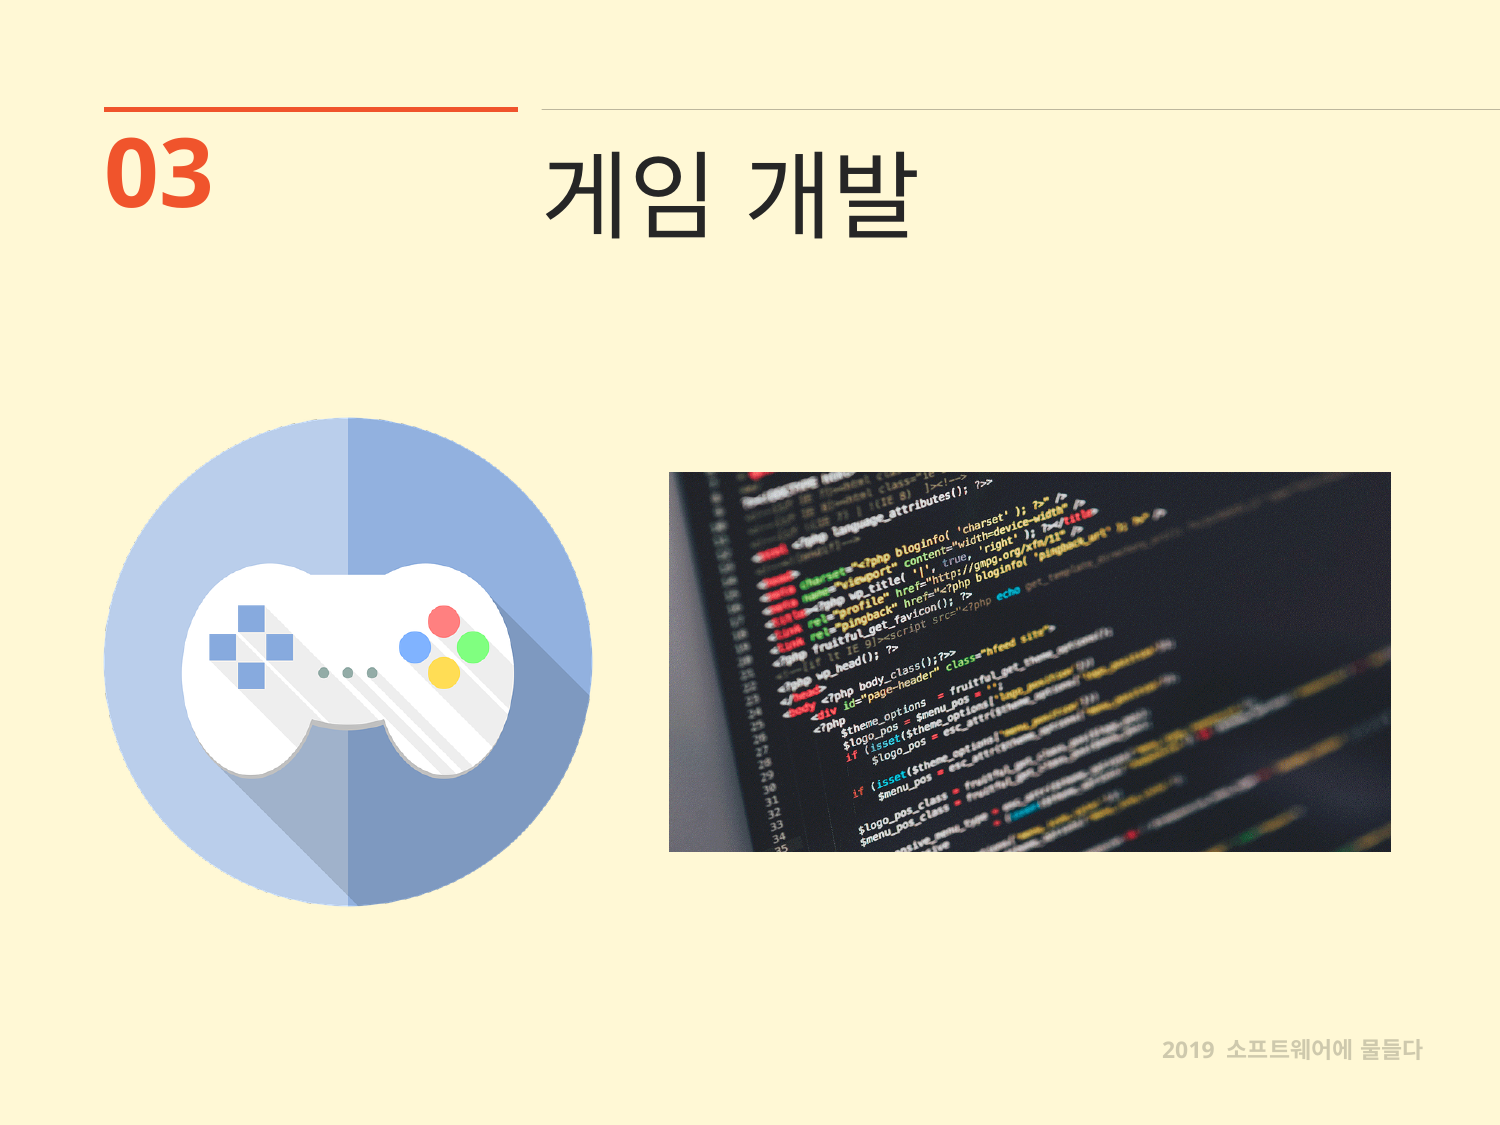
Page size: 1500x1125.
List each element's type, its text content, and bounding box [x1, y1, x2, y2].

title 게임 개발 [541, 124, 1492, 634]
picture [669, 472, 1391, 852]
picture [65, 380, 629, 944]
subtitle 03 [104, 124, 519, 380]
